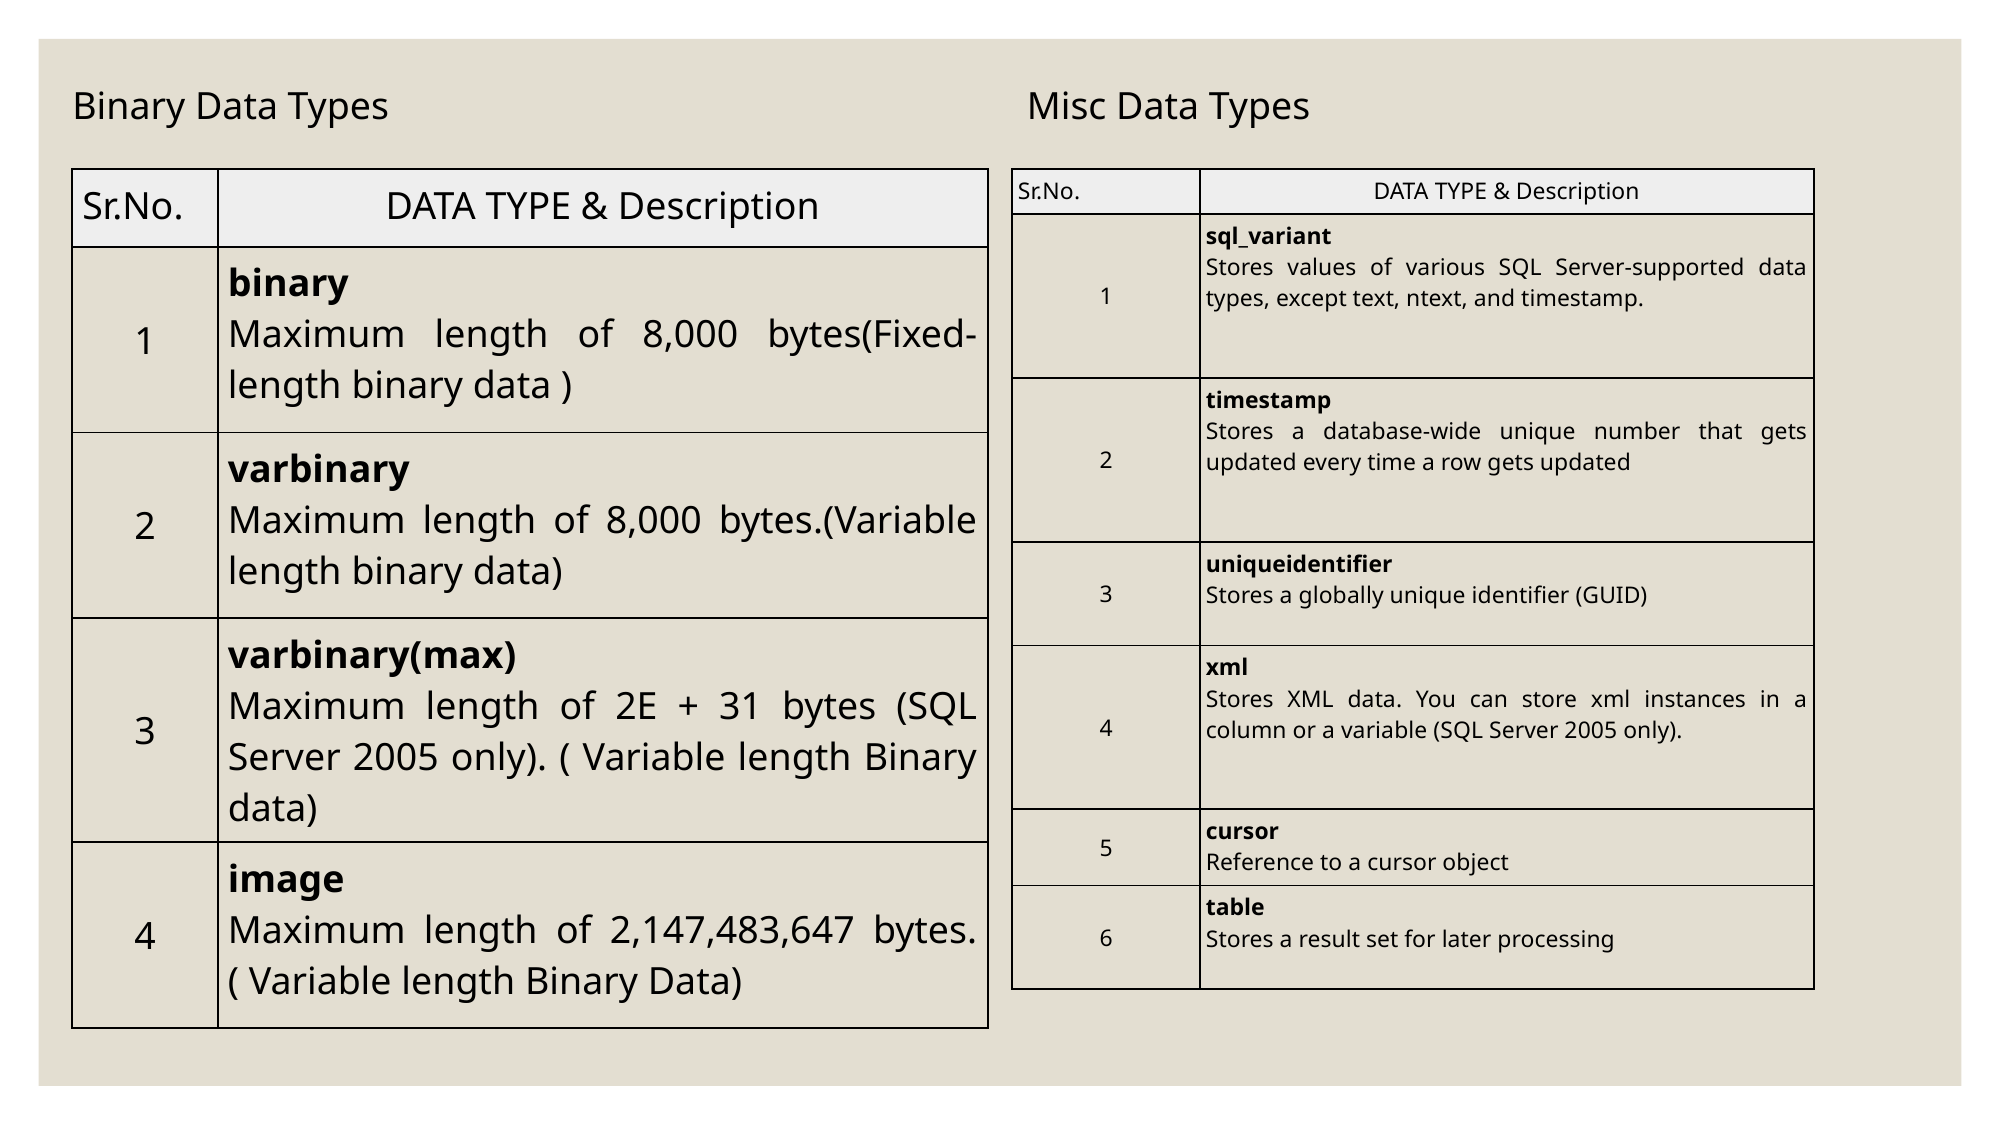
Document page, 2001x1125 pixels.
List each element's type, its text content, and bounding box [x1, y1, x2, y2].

table_cell 1 [1013, 215, 1199, 377]
table_header DATA TYPE & Description [1201, 170, 1813, 213]
table_cell 2 [1013, 379, 1199, 541]
text_box Binary Data Types [57, 74, 517, 135]
table_cell timestamp Stores a database-wide unique number that gets updated every time a row gets updated [1201, 379, 1813, 541]
table_cell binary Maximum length of 8,000 bytes(Fixed-length binary data ) [219, 248, 987, 432]
table_header Sr.No. [73, 170, 217, 246]
table_cell varbinary(max) Maximum length of 2E + 31 bytes (SQL Server 2005 only). ( Variable length Binary data) [219, 619, 987, 841]
table_header Sr.No. [1013, 170, 1199, 213]
table_cell table Stores a result set for later processing [1201, 886, 1813, 988]
table_cell 4 [73, 843, 217, 1027]
table_cell sql_variant Stores values of various SQL Server-supported data types, except text, ntext, and timestamp. [1201, 215, 1813, 377]
text_box Misc Data Types [1012, 74, 1461, 135]
table_cell 6 [1013, 886, 1199, 988]
table_cell 2 [73, 433, 217, 617]
table_cell 3 [73, 619, 217, 841]
table_cell uniqueidentifier Stores a globally unique identifier (GUID) [1201, 543, 1813, 645]
table_cell image Maximum length of 2,147,483,647 bytes. ( Variable length Binary Data) [219, 843, 987, 1027]
table_cell xml Stores XML data. You can store xml instances in a column or a variable (SQL Server 2005 only). [1201, 646, 1813, 808]
table_cell 3 [1013, 543, 1199, 645]
table_cell cursor Reference to a cursor object [1201, 810, 1813, 885]
table_header DATA TYPE & Description [219, 170, 987, 246]
table_cell 1 [73, 248, 217, 432]
table_cell varbinary Maximum length of 8,000 bytes.(Variable length binary data) [219, 433, 987, 617]
table_cell 5 [1013, 810, 1199, 885]
table_cell 4 [1013, 646, 1199, 808]
